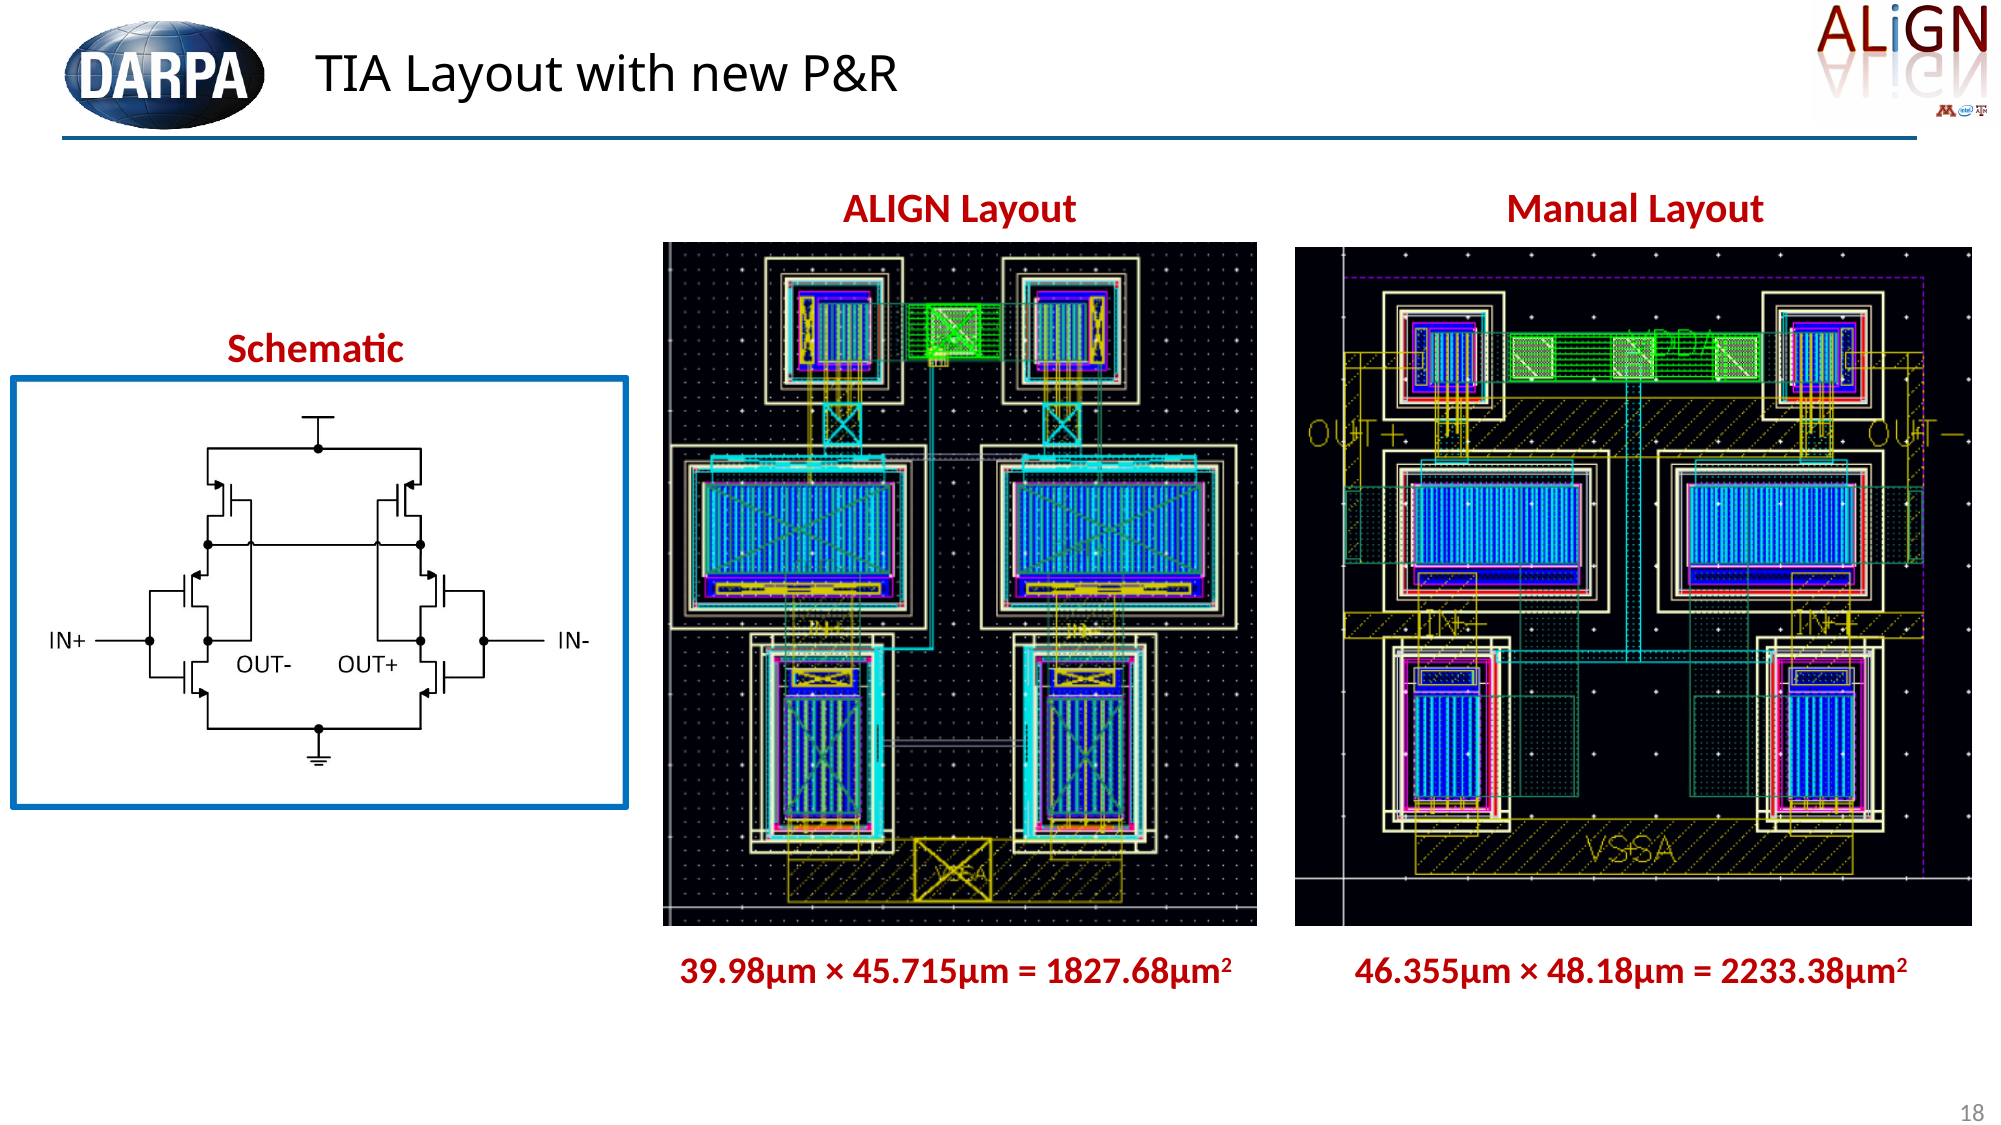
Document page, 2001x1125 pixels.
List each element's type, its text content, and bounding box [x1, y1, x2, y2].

text_box Manual Layout [1491, 173, 1780, 238]
text_box ALIGN Layout [828, 173, 1092, 238]
text_box 46.355μm × 48.18μm = 2233.38μm2 [1339, 938, 1931, 999]
picture [1812, 0, 1998, 125]
picture [1295, 247, 1972, 926]
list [14, 379, 625, 806]
title TIA Layout with new P&R [300, 24, 1917, 126]
text_box Schematic [212, 313, 420, 375]
text_box 39.98μm × 45.715μm = 1827.68μm2 [664, 938, 1256, 999]
picture [663, 242, 1257, 926]
picture [62, 13, 267, 137]
